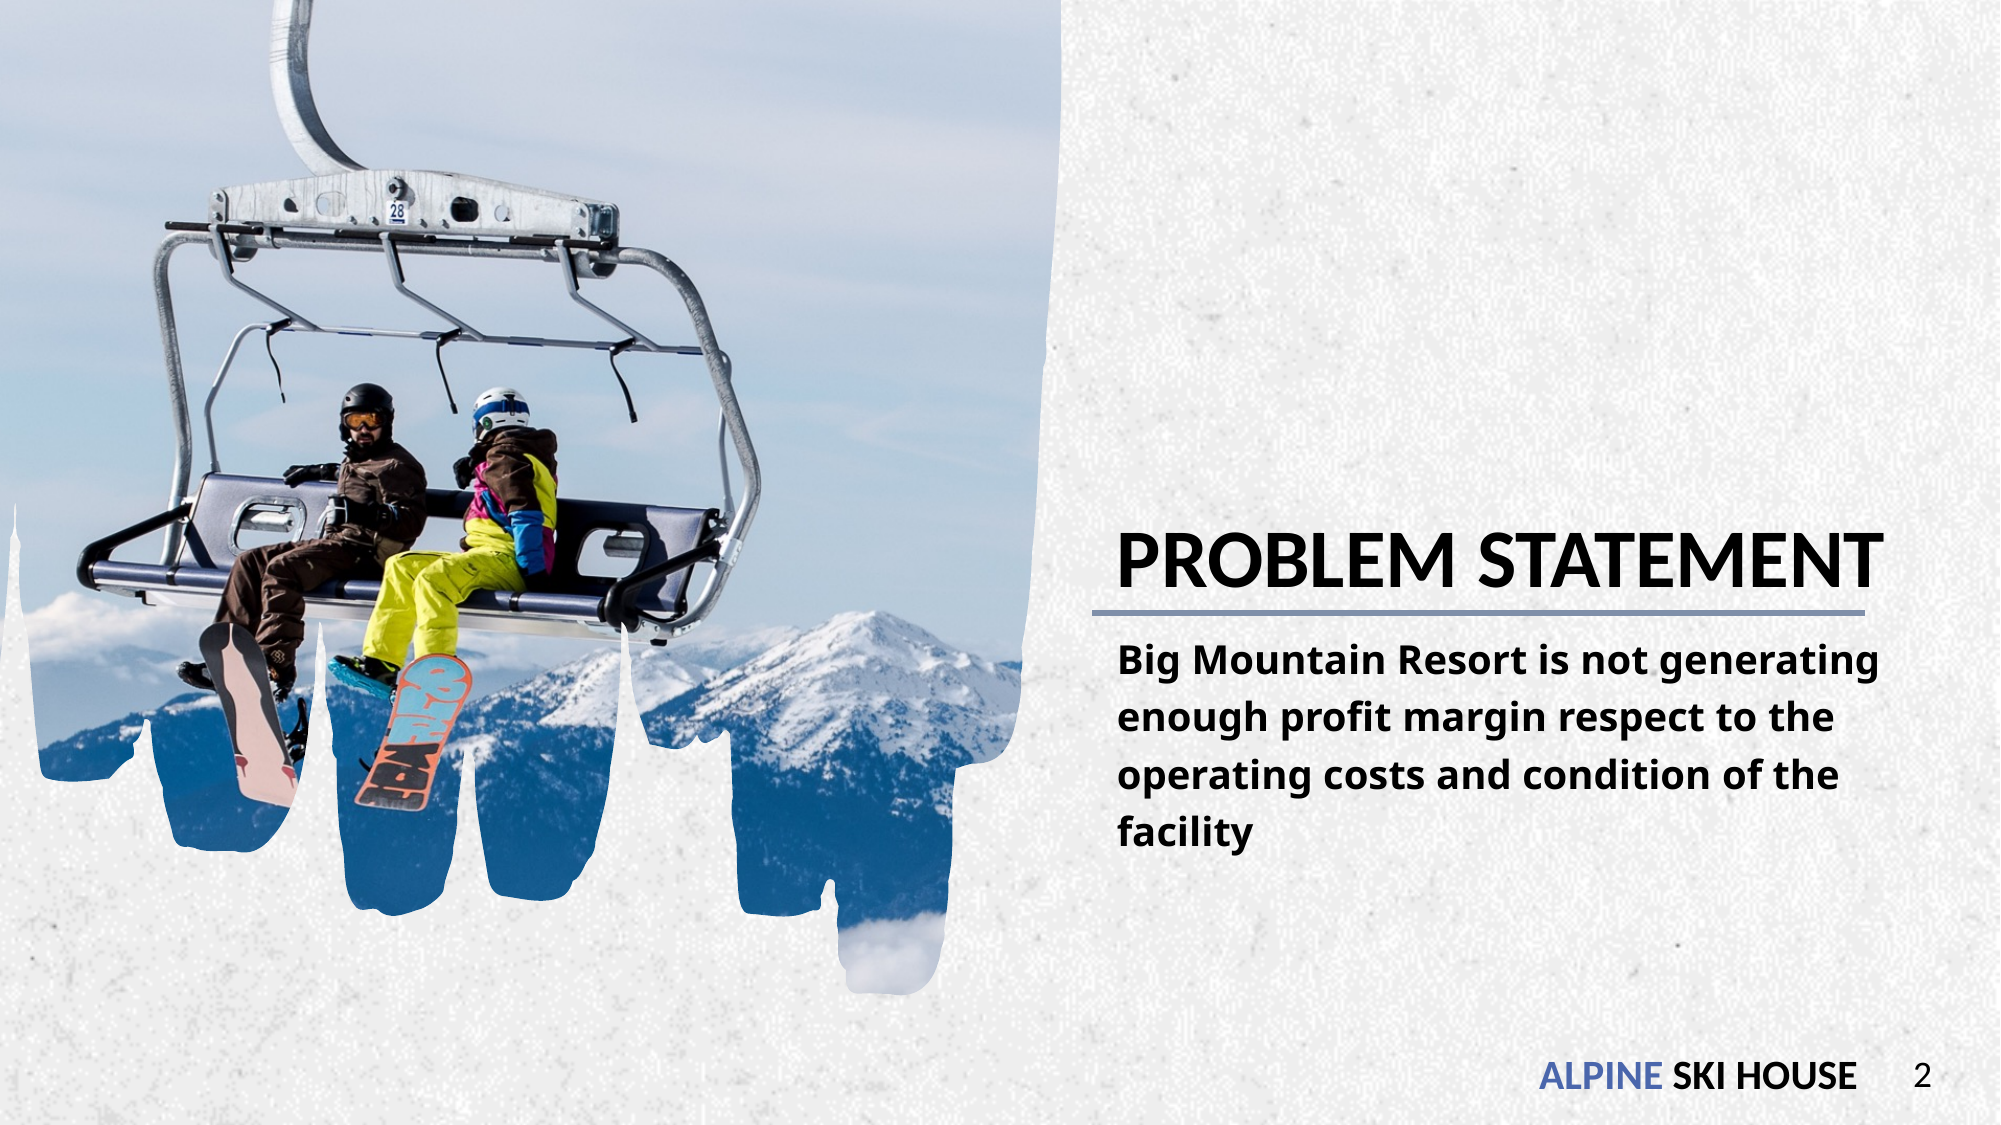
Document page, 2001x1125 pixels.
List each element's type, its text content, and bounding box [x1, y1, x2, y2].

slide_number 2 [1862, 1042, 1947, 1103]
list Big Mountain Resort is not generating enough profit margin respect to the operating costs and condition of the facility [1101, 617, 1912, 864]
title Problem Statement [1101, 305, 1912, 613]
picture [0, 0, 2000, 1125]
